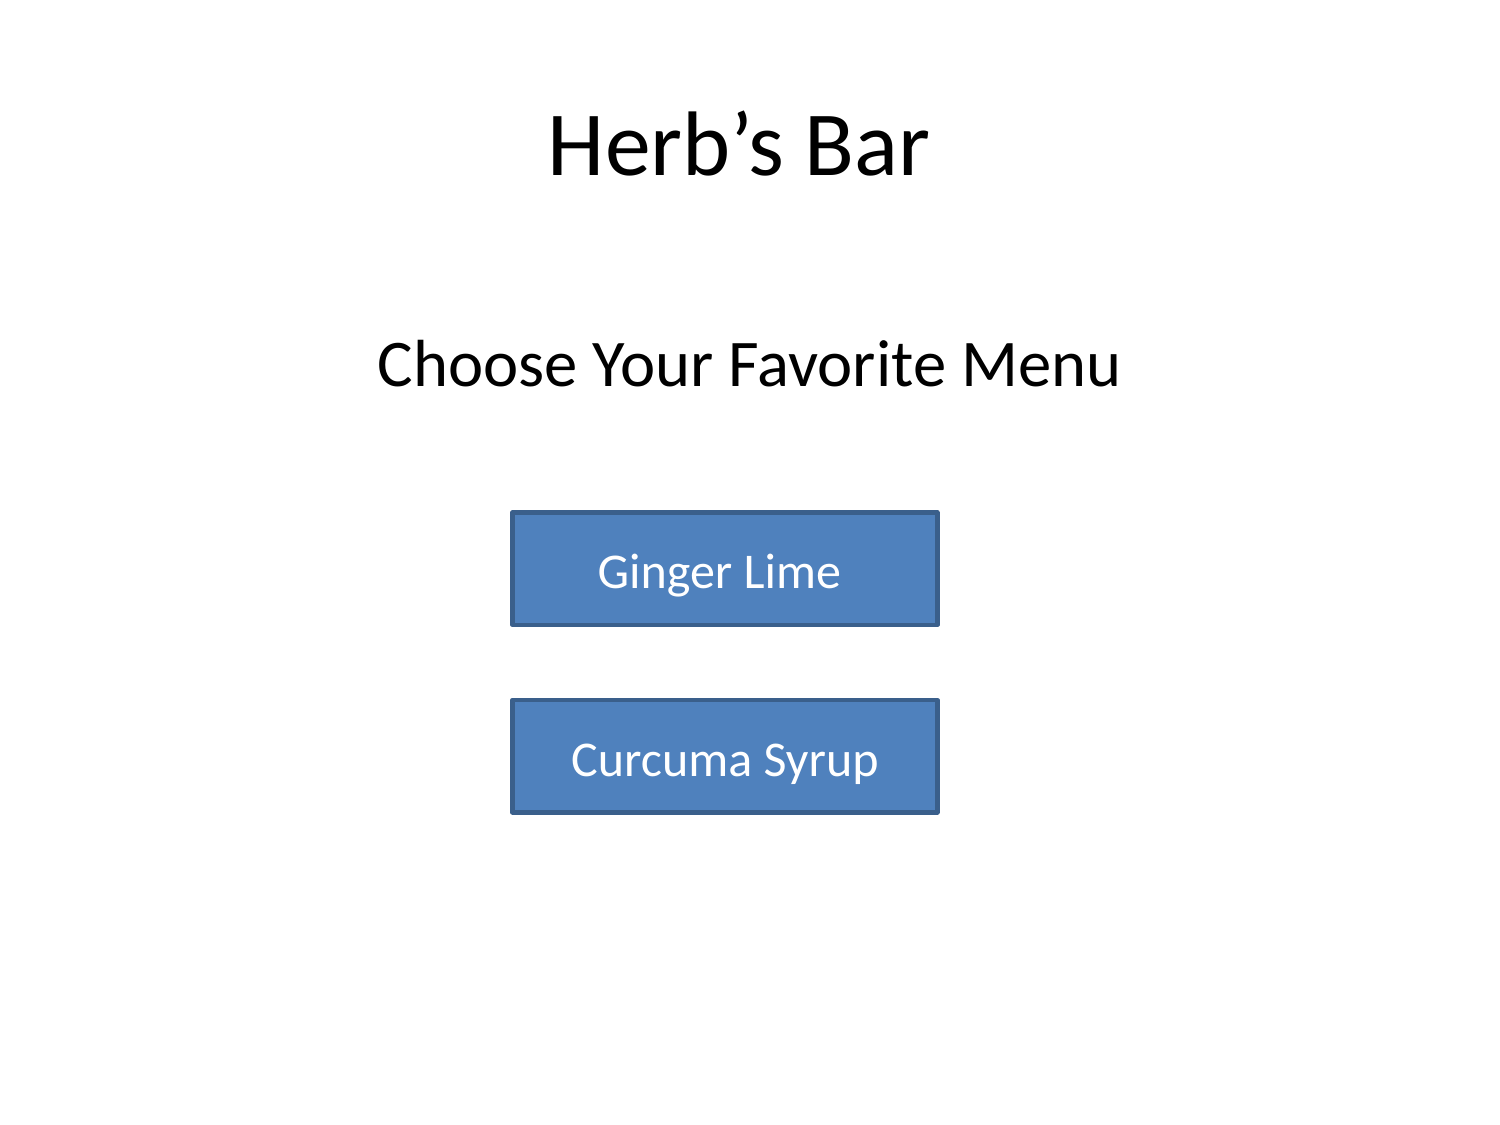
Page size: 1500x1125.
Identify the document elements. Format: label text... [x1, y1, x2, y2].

title Herb’s Bar [75, 45, 1425, 233]
list Choose Your Favorite Menu [75, 312, 1425, 1055]
text_box Ginger Lime [510, 510, 940, 627]
text_box Curcuma Syrup [510, 698, 940, 815]
